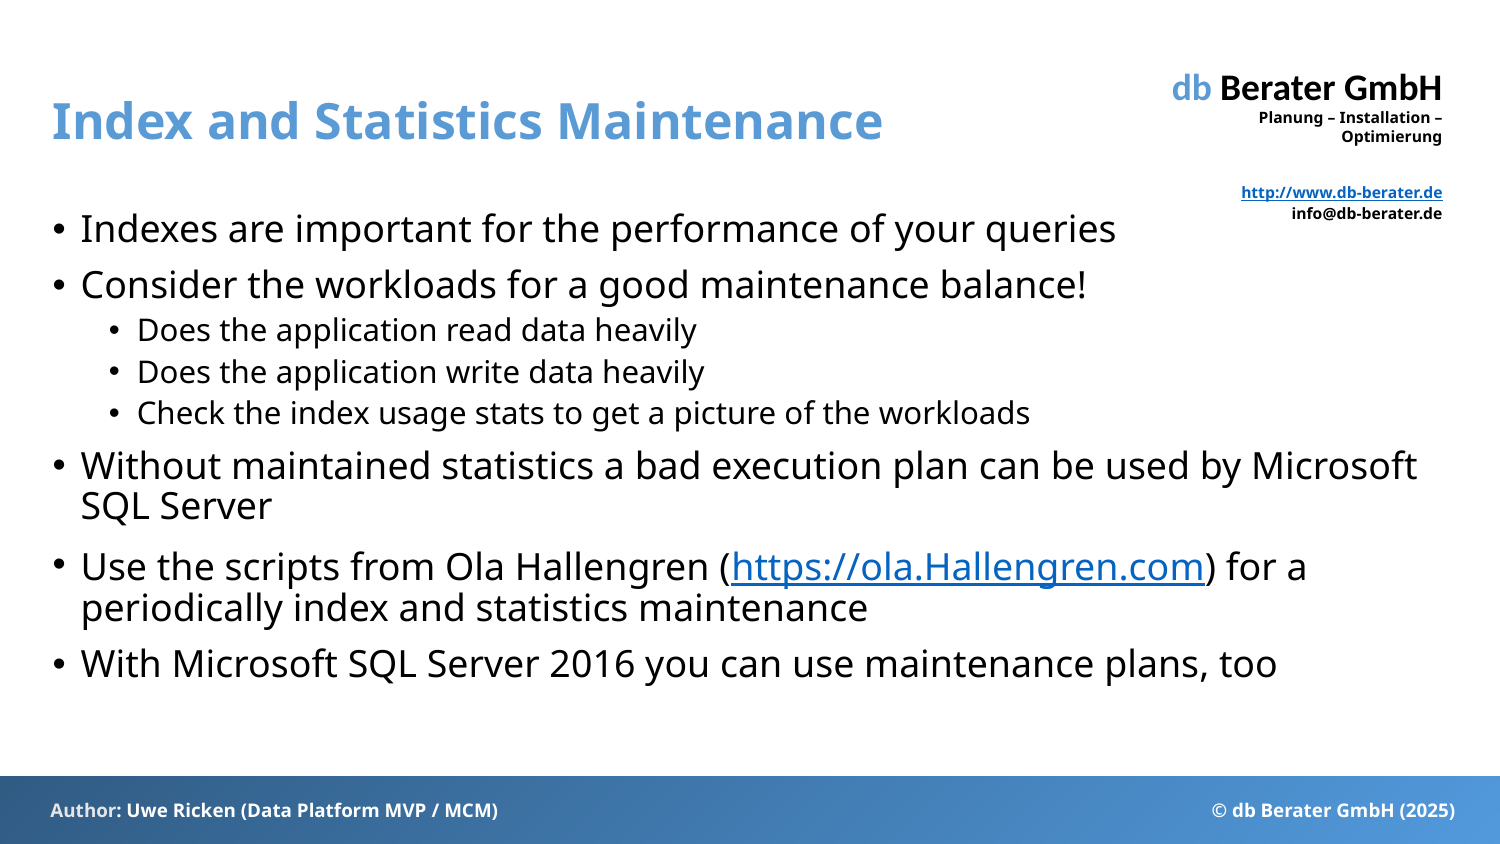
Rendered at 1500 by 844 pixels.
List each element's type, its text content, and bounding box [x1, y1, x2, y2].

title Index and Statistics Maintenance [41, 54, 1154, 192]
list Indexes are important for the performance of your queries Consider the workloads for a good maintenance balance! Does the application read data heavily Does the application write data heavily Check the index usage stats to get a picture of the workloads Without maintained statistics a bad execution plan can be used by Microsoft SQL Server Use the scripts from Ola Hallengren (https://ola.Hallengren.com) for a periodically index and statistics maintenance With Microsoft SQL Server 2016 you can use maintenance plans, too [41, 204, 1459, 768]
